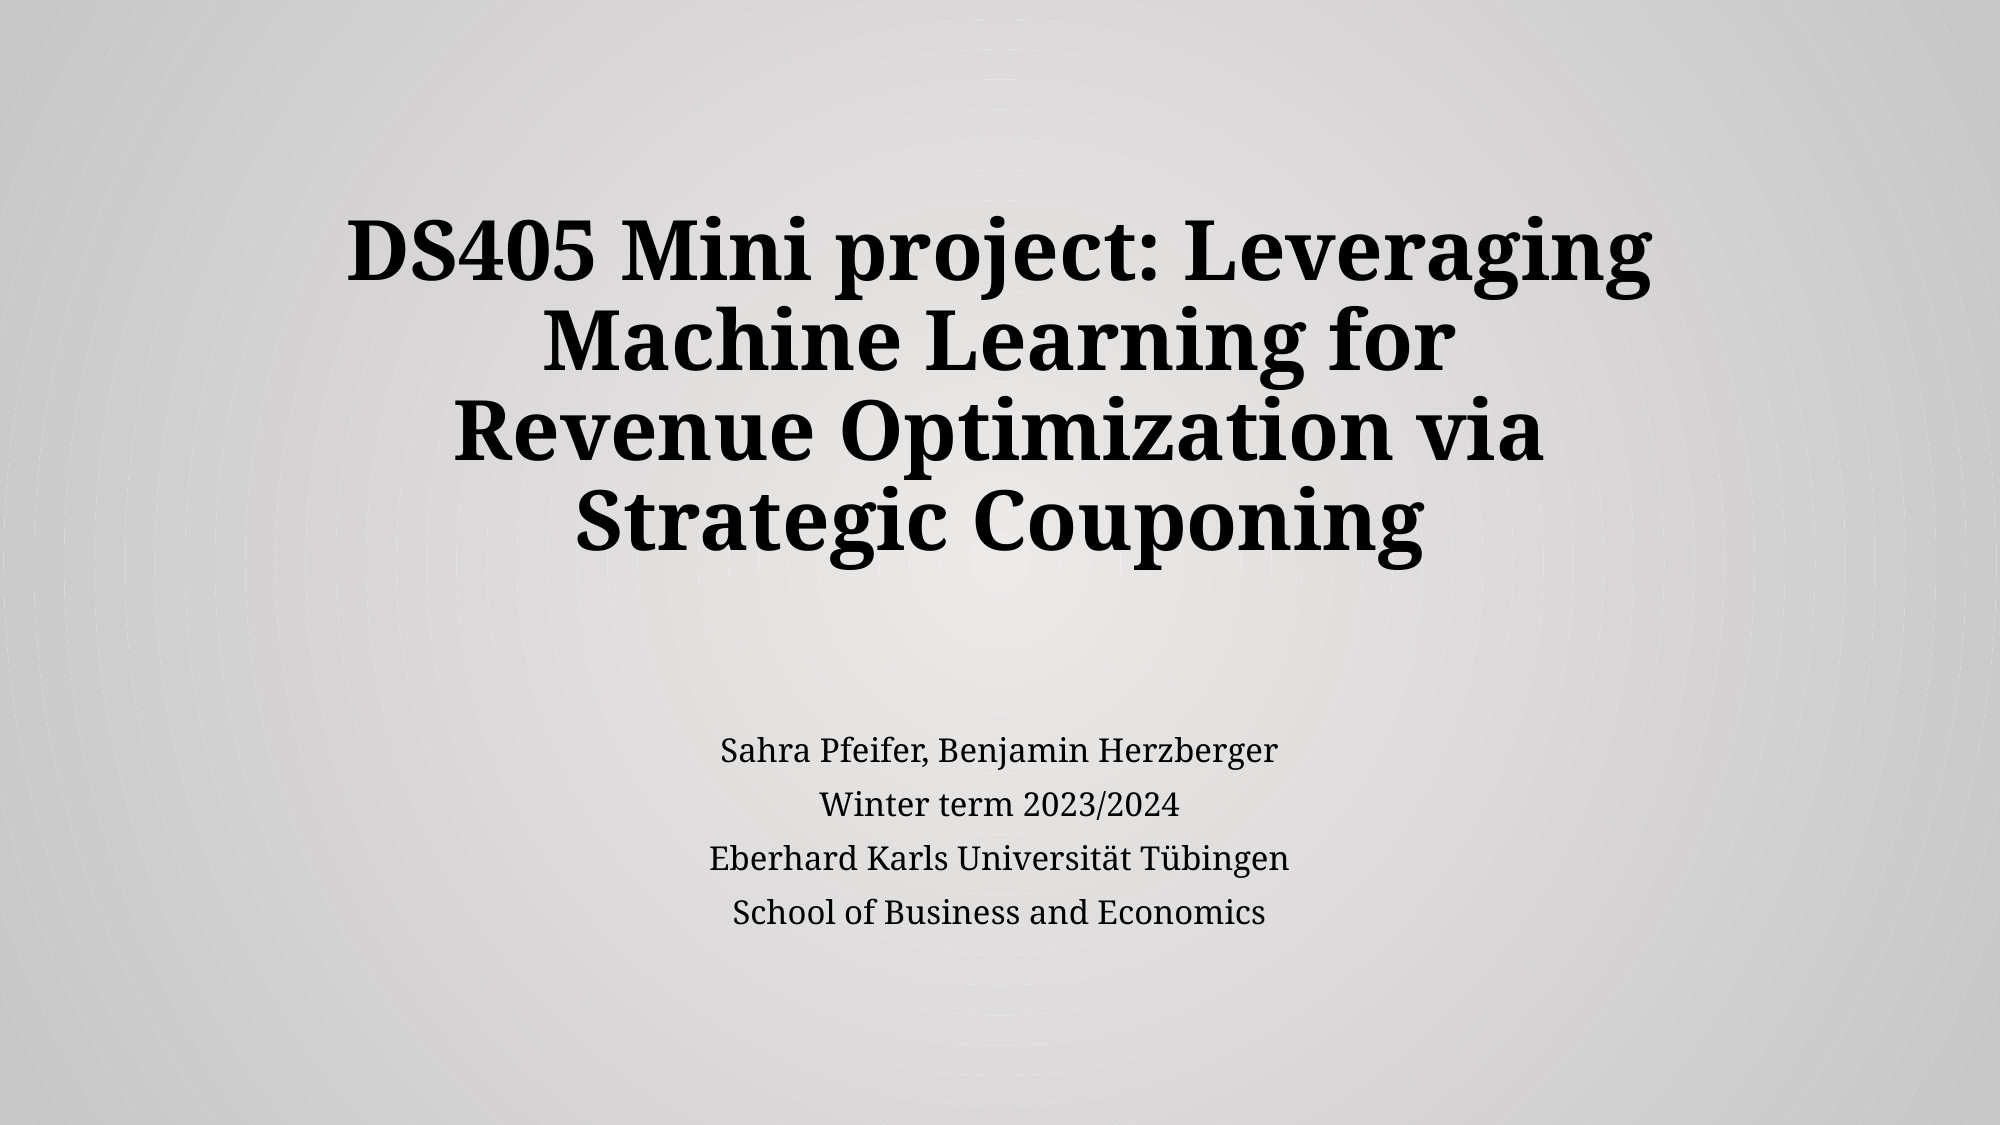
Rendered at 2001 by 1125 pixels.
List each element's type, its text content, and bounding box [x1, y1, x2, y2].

title DS405 Mini project: Leveraging Machine Learning for Revenue Optimization via Strategic Couponing [249, 184, 1750, 576]
subtitle Sahra Pfeifer, Benjamin Herzberger Winter term 2023/2024 Eberhard Karls Universität Tübingen School of Business and Economics [249, 669, 1750, 941]
